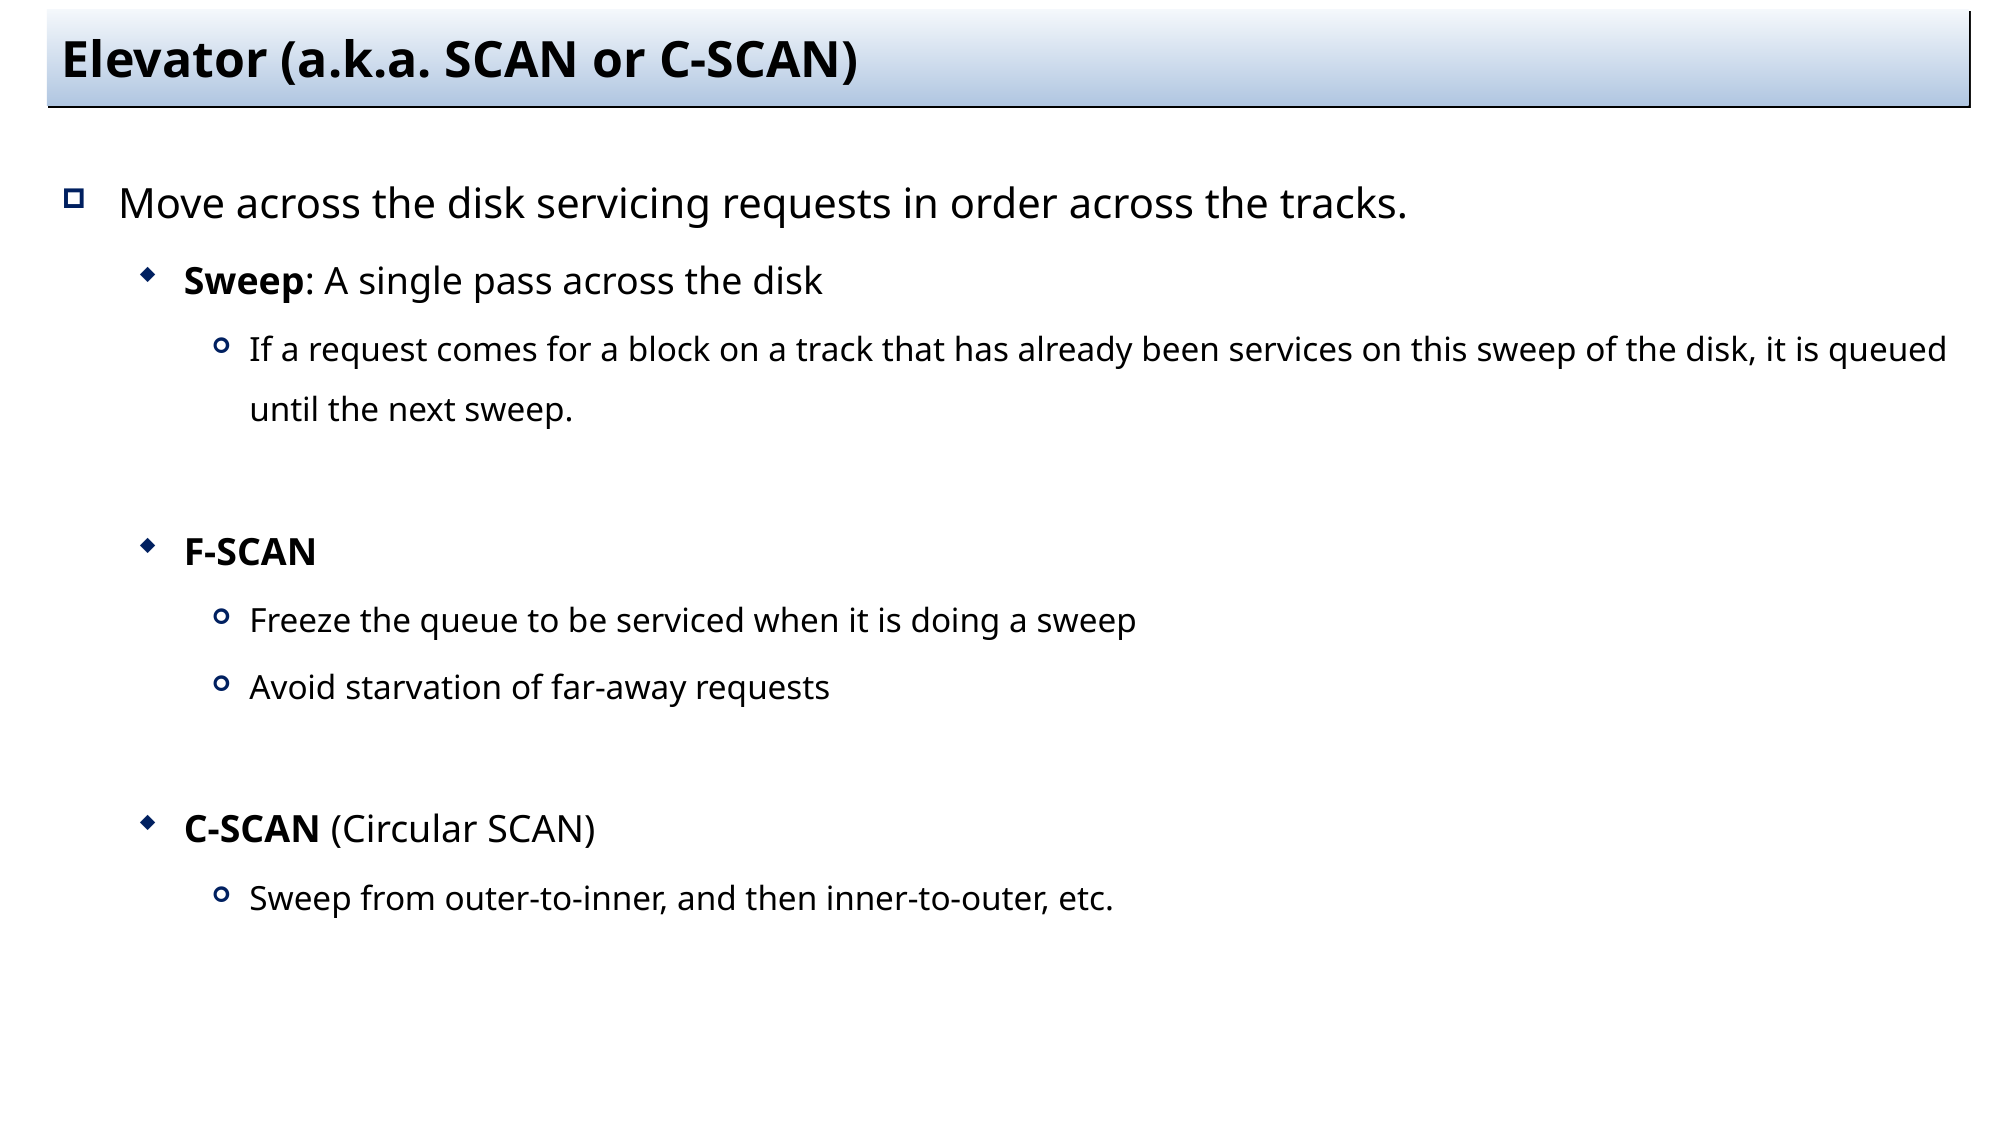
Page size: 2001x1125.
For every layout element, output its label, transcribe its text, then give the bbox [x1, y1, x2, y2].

list Move across the disk servicing requests in order across the tracks. Sweep: A single pass across the disk If a request comes for a block on a track that has already been services on this sweep of the disk, it is queued until the next sweep. F-SCAN Freeze the queue to be serviced when it is doing a sweep Avoid starvation of far-away requests C-SCAN (Circular SCAN) Sweep from outer-to-inner, and then inner-to-outer, etc. [46, 144, 1969, 1048]
title Elevator (a.k.a. SCAN or C-SCAN) [46, 8, 1969, 106]
